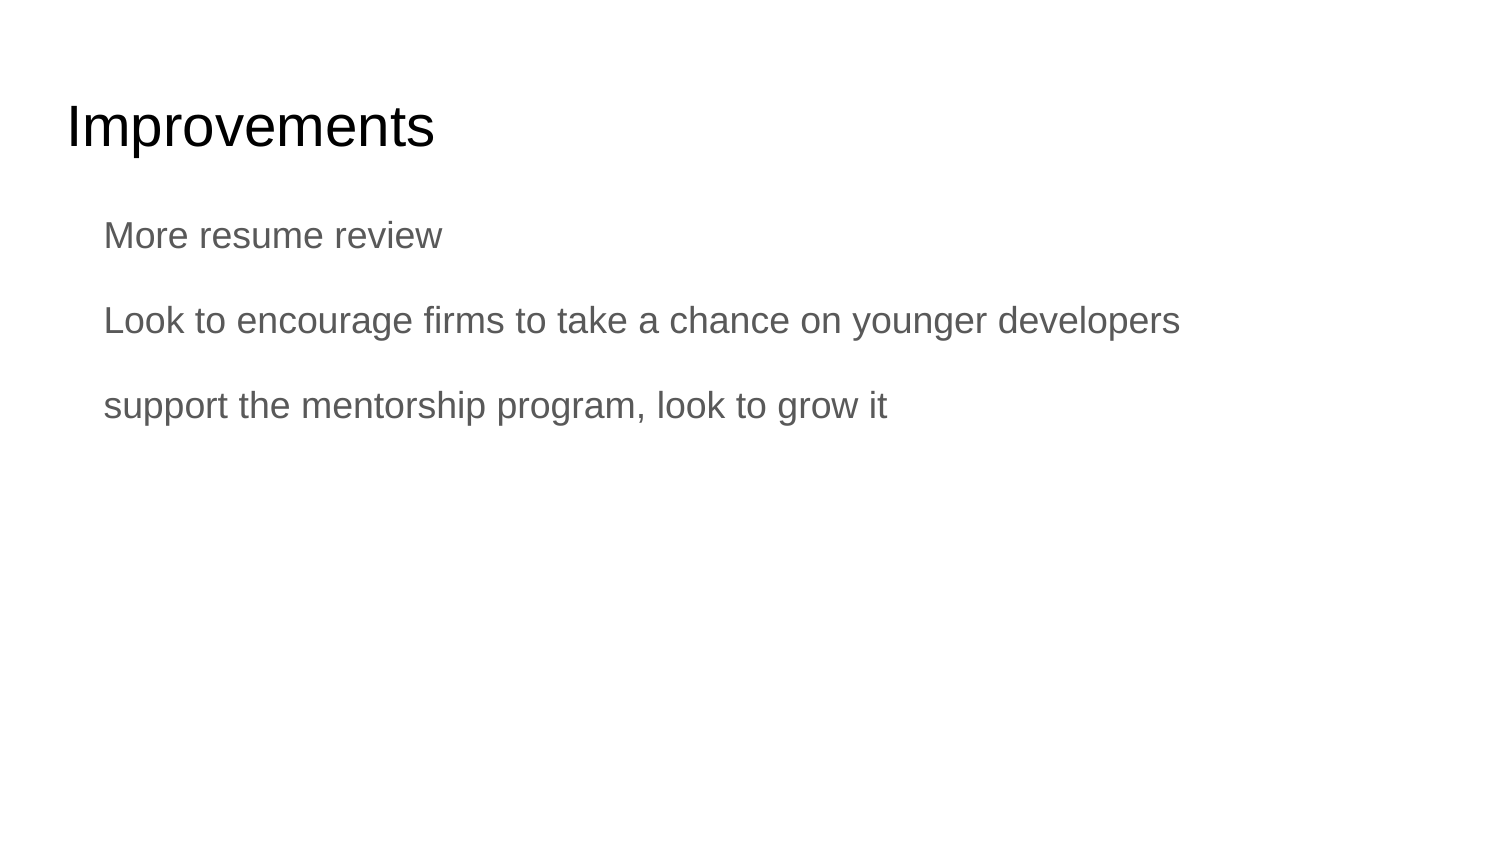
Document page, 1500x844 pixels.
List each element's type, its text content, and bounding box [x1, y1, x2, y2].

list More resume review Look to encourage firms to take a chance on younger developers support the mentorship program, look to grow it [51, 189, 1449, 750]
title Improvements [51, 72, 1449, 167]
